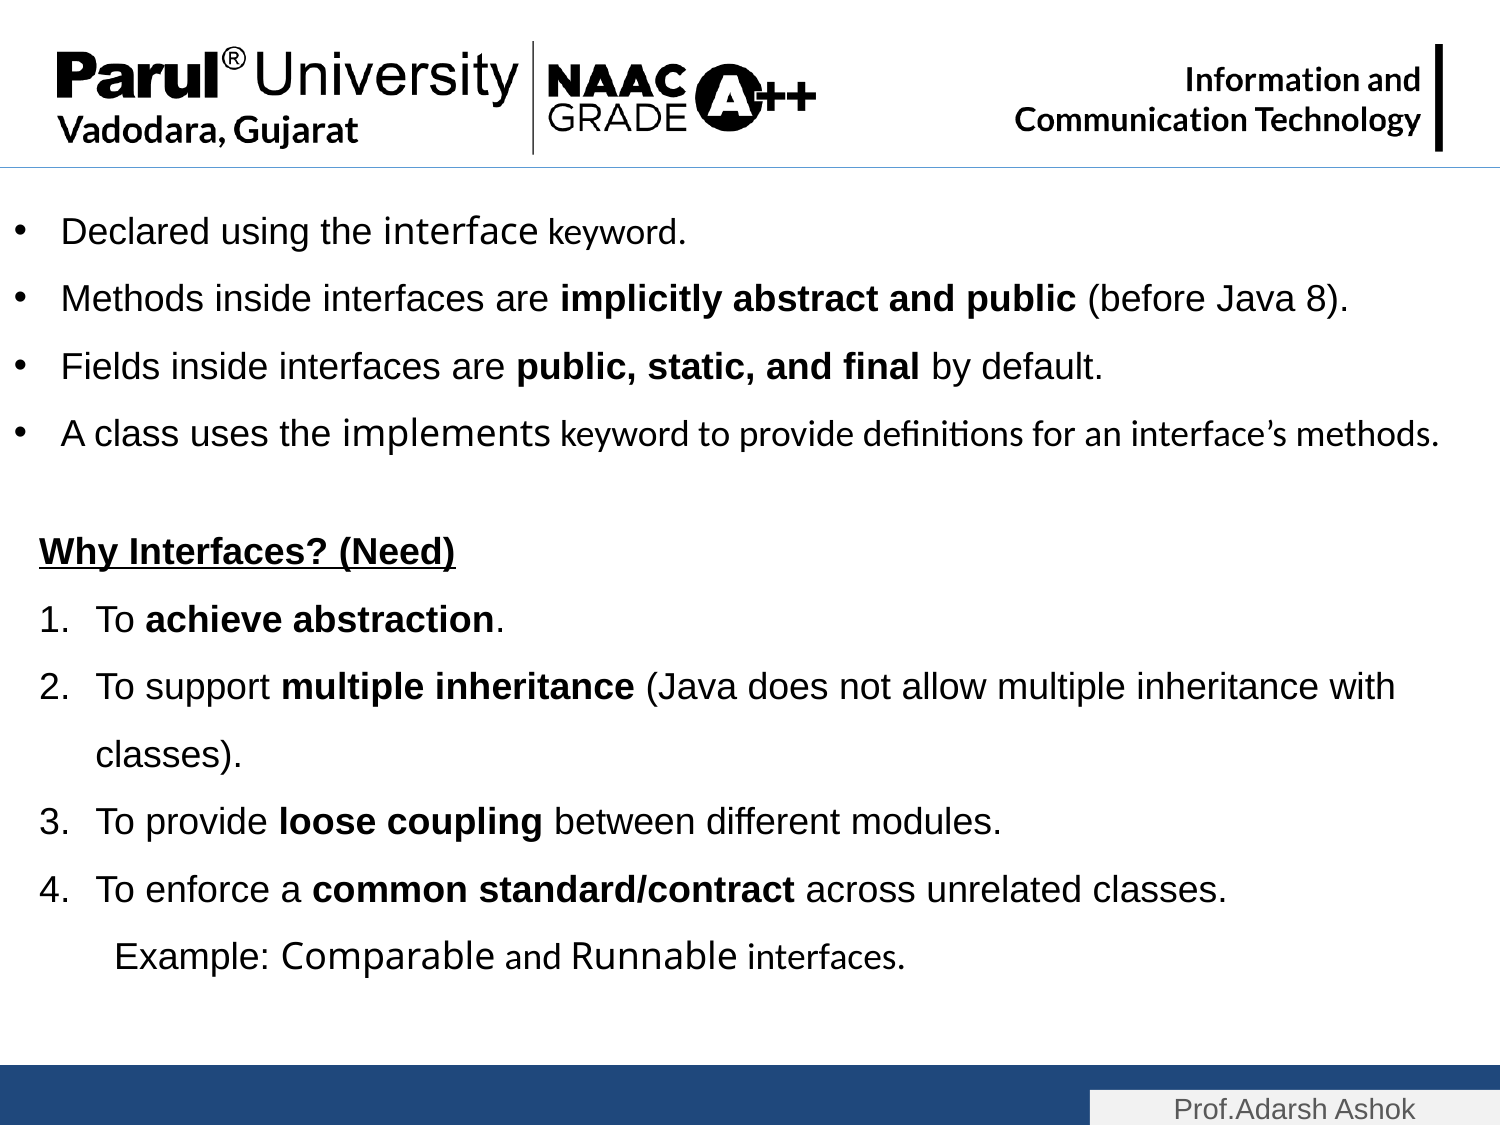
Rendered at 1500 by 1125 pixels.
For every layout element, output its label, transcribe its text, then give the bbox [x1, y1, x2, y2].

text_box Declared using the interface keyword. Methods inside interfaces are implicitly abstract and public (before Java 8). Fields inside interfaces are public, static, and final by default. A class uses the implements keyword to provide definitions for an interface’s methods. [0, 176, 1456, 462]
text_box Prof.Adarsh Ashok [1089, 1089, 1500, 1125]
picture [57, 41, 1443, 155]
text_box Why Interfaces? (Need) To achieve abstraction. To support multiple inheritance (Java does not allow multiple inheritance with classes). To provide loose coupling between different modules. To enforce a common standard/contract across unrelated classes. Example: Comparable and Runnable interfaces. [24, 497, 1481, 1053]
